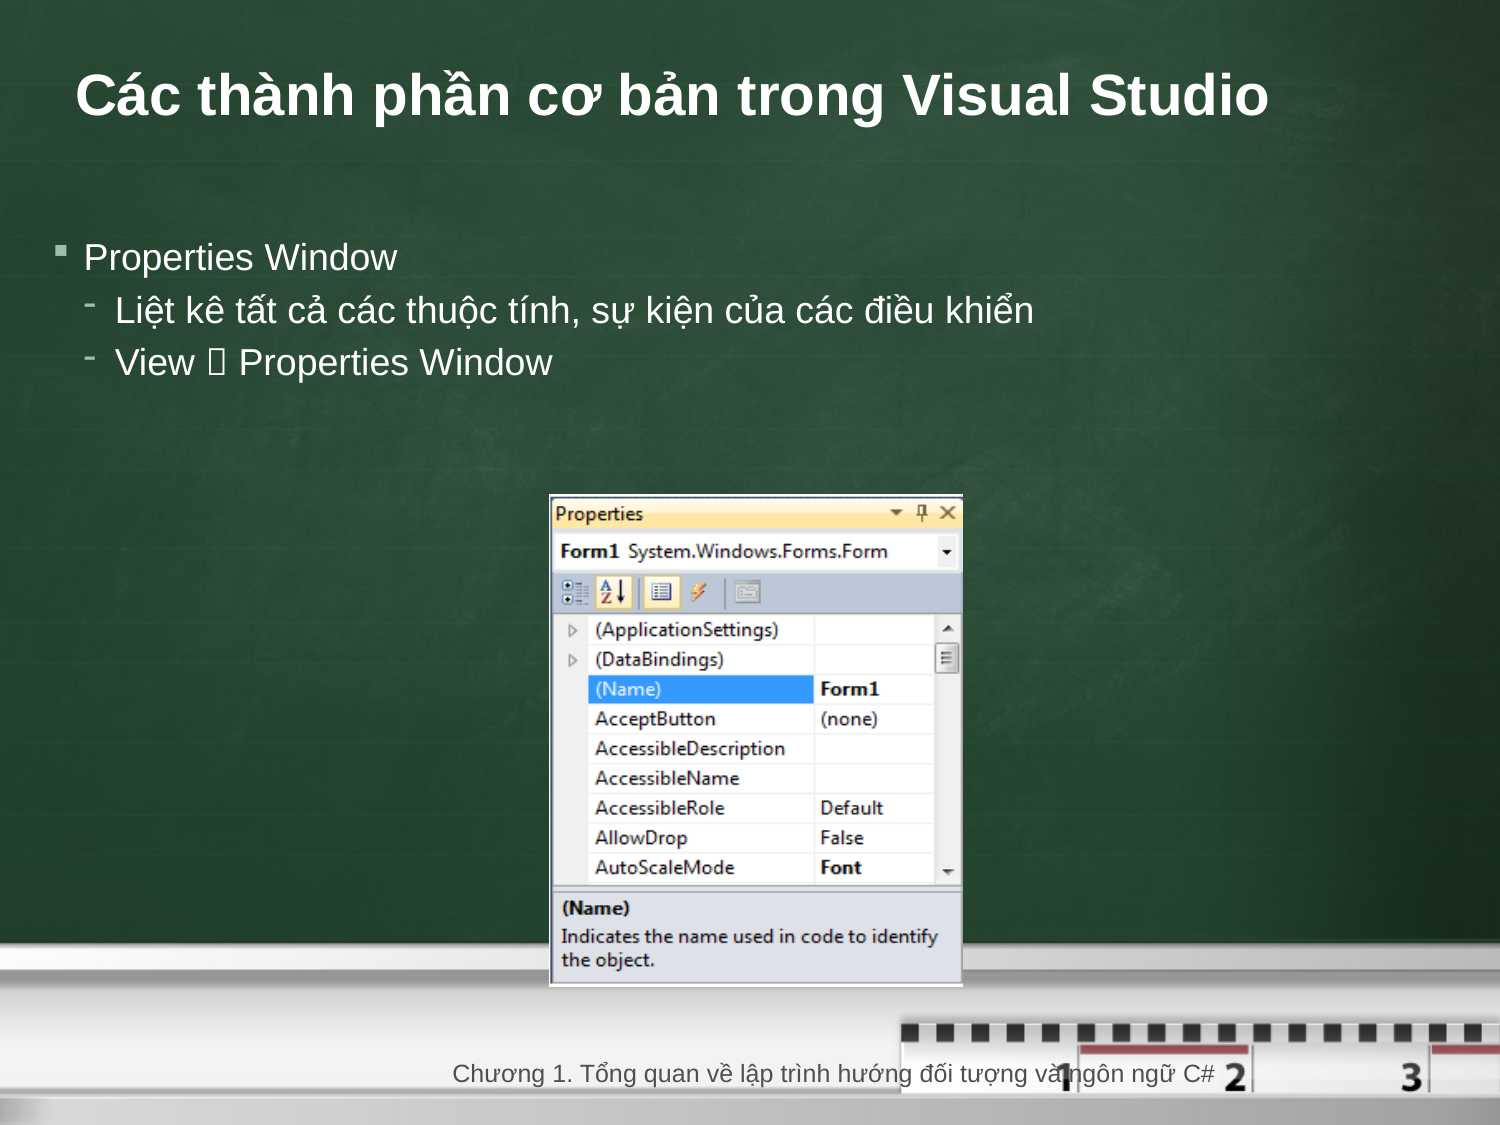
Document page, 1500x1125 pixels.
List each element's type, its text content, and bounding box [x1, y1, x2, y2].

picture [0, 0, 1500, 1125]
footer Chương 1. Tổng quan về lập trình hướng đối tượng và ngôn ngữ C# [437, 1050, 1258, 1103]
list Properties Window Liệt kê tất cả các thuộc tính, sự kiện của các điều khiển View  Properties Window [52, 225, 1451, 862]
title Các thành phần cơ bản trong Visual Studio [74, 49, 1500, 163]
